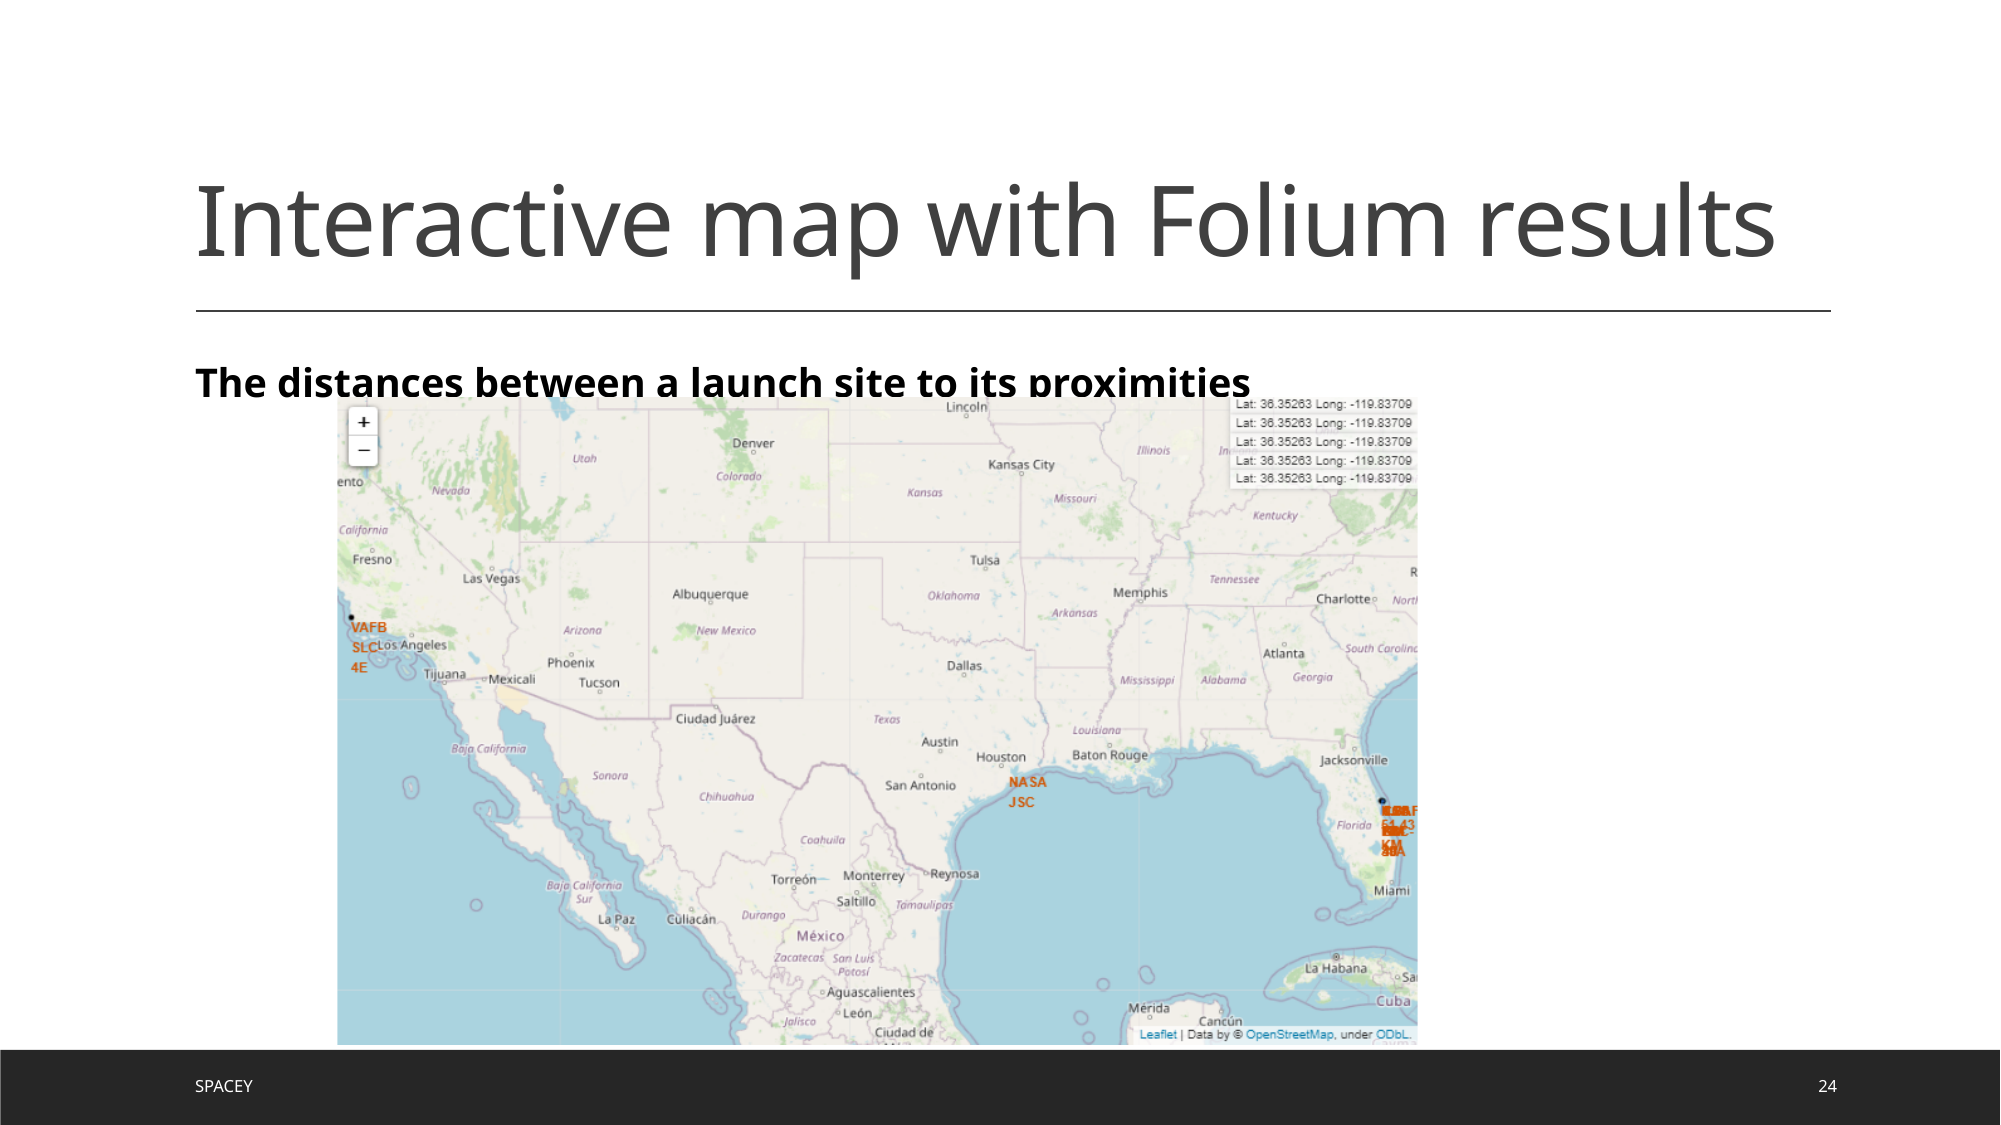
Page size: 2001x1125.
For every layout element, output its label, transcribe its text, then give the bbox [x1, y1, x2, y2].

list The distances between a launch site to its proximities [180, 345, 1830, 963]
footer SpaceY [180, 1057, 1299, 1118]
title Interactive map with Folium results [180, 47, 1830, 285]
picture [334, 396, 1420, 1045]
slide_number 24 [1803, 1057, 1932, 1118]
